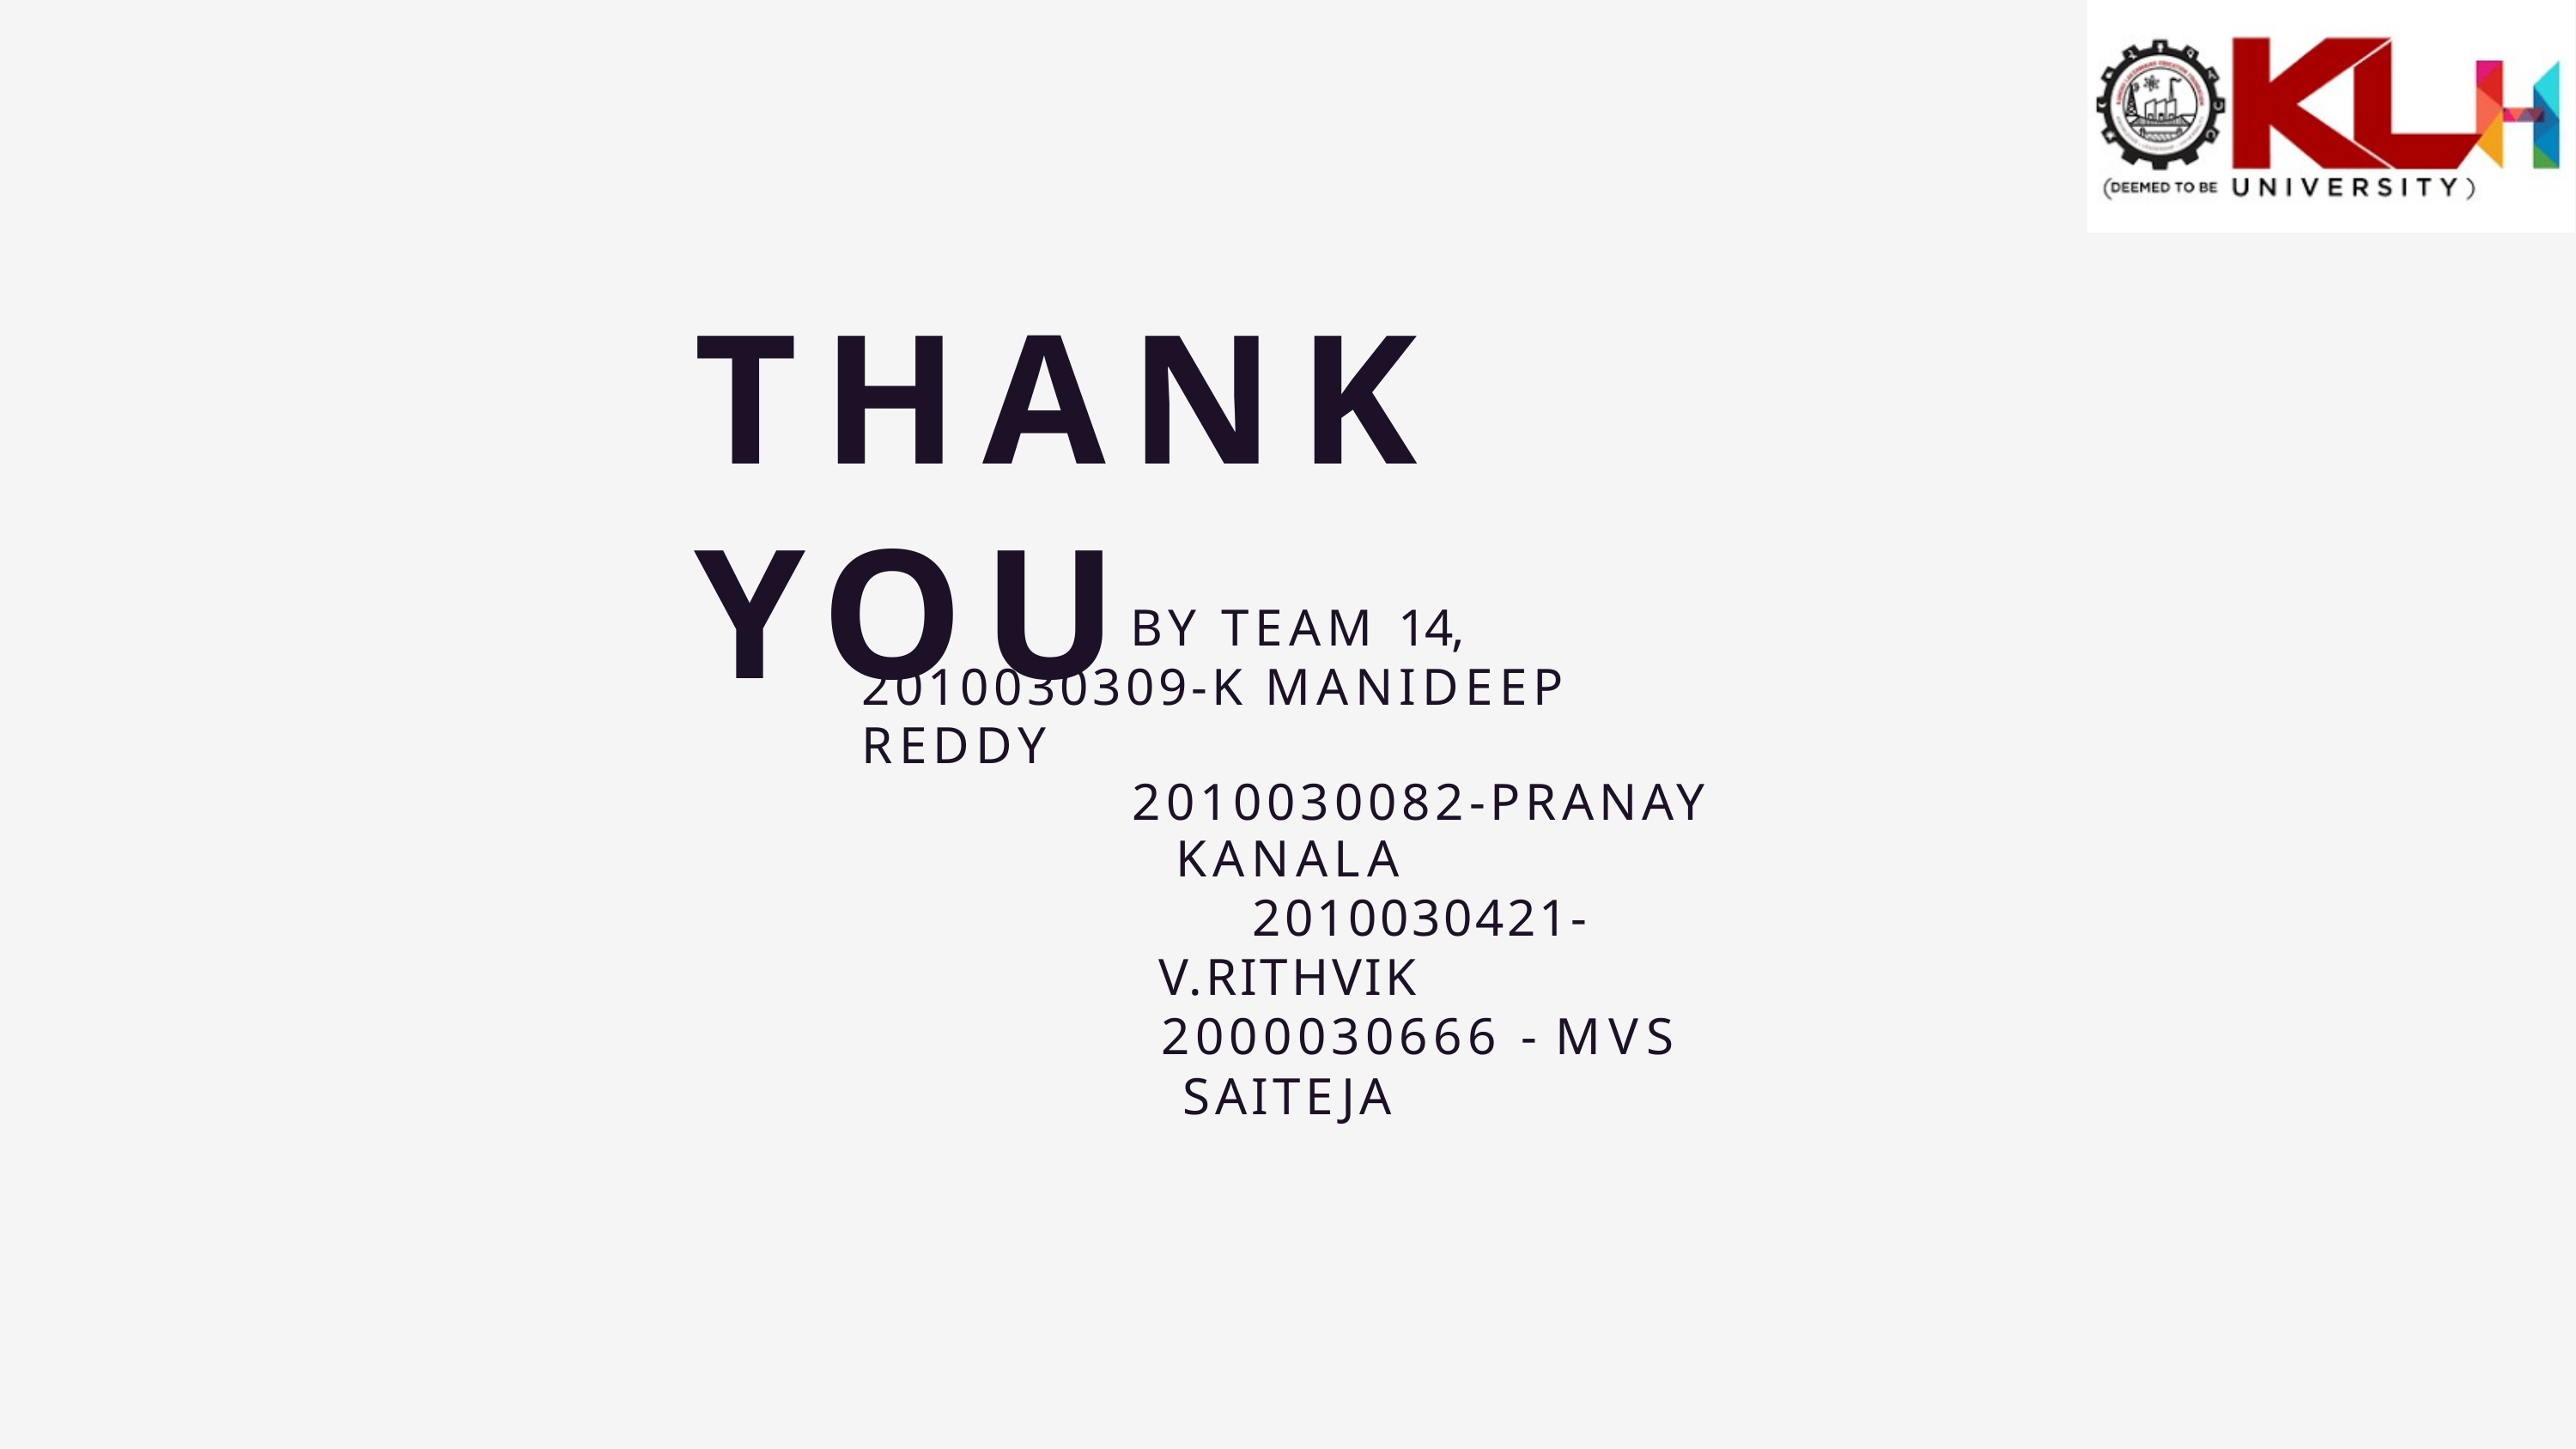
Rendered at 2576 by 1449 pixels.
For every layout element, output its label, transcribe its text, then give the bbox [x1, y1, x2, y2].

title THANK YOU [692, 282, 1883, 714]
text_box BY TEAM 14, 2010030309-K MANIDEEP REDDY 2010030082-PRANAY KANALA 2010030421-V.RITHVIK 2000030666 - MVS SAITEJA [860, 591, 1716, 1125]
text_box [2087, 0, 2576, 233]
